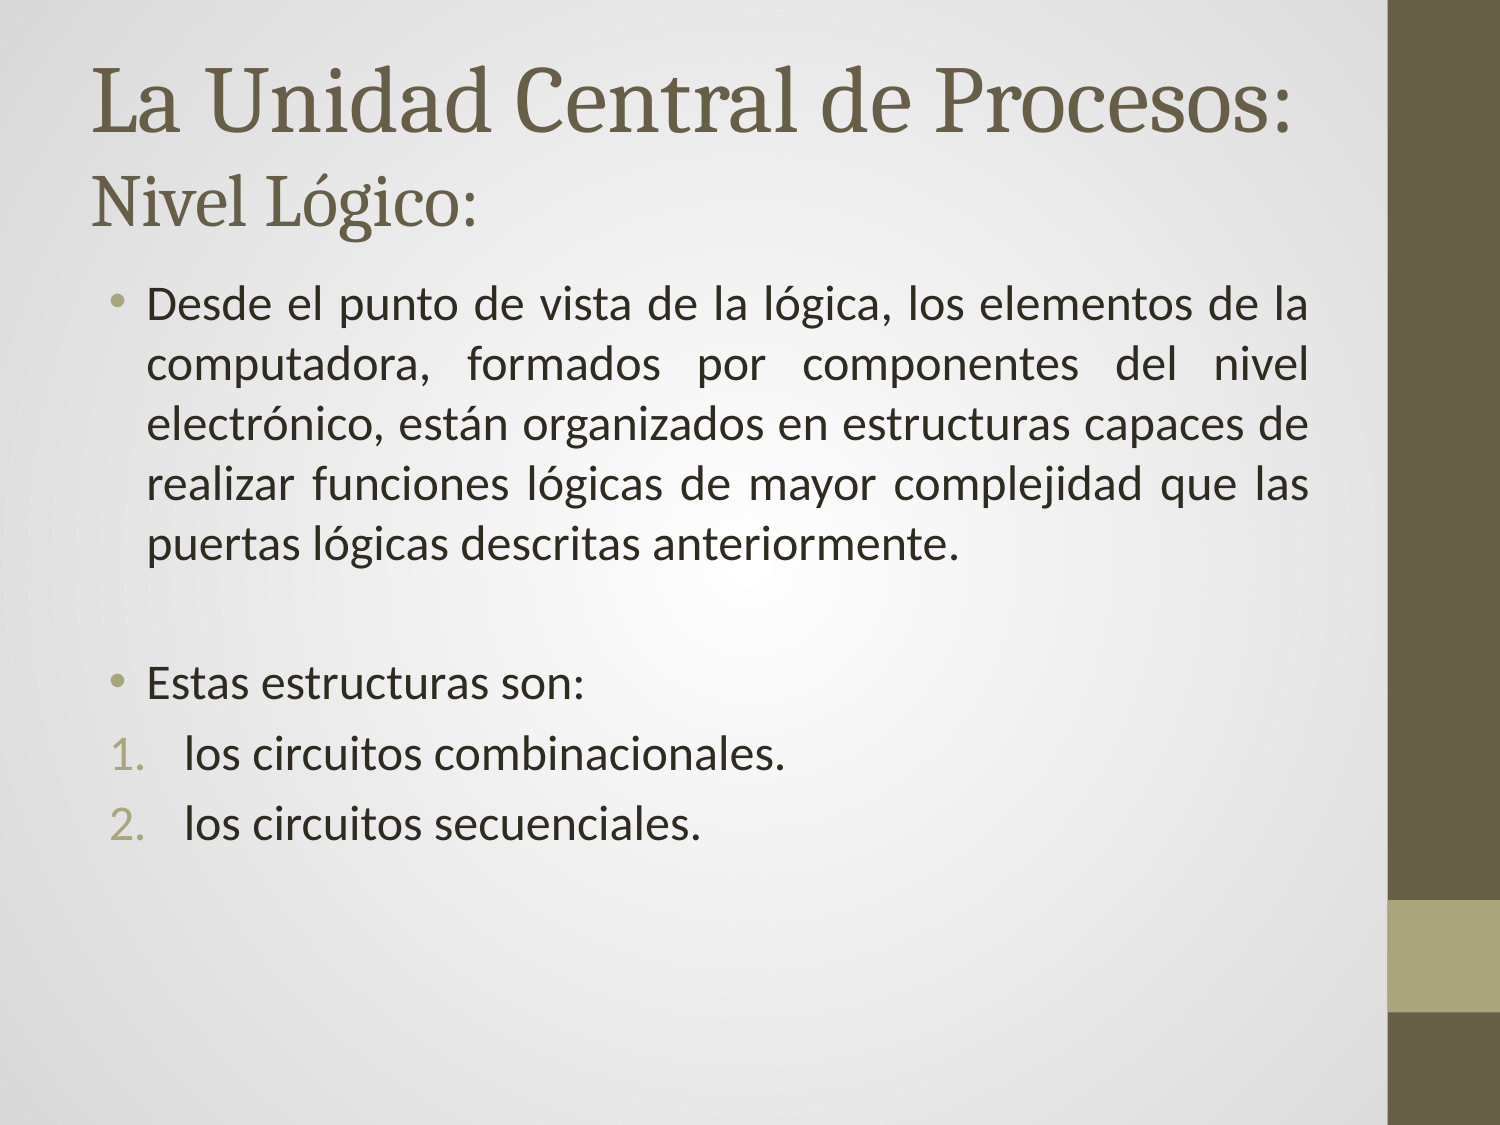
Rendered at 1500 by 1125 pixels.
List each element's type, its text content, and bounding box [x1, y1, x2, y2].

list Desde el punto de vista de la lógica, los elementos de la computadora, formados por componentes del nivel electrónico, están organizados en estructuras capaces de realizar funciones lógicas de mayor complejidad que las puertas lógicas descritas anteriormente. Estas estructuras son: los circuitos combinacionales. los circuitos secuenciales. [75, 262, 1325, 1050]
title La Unidad Central de Procesos: Nivel Lógico: [75, 45, 1325, 233]
